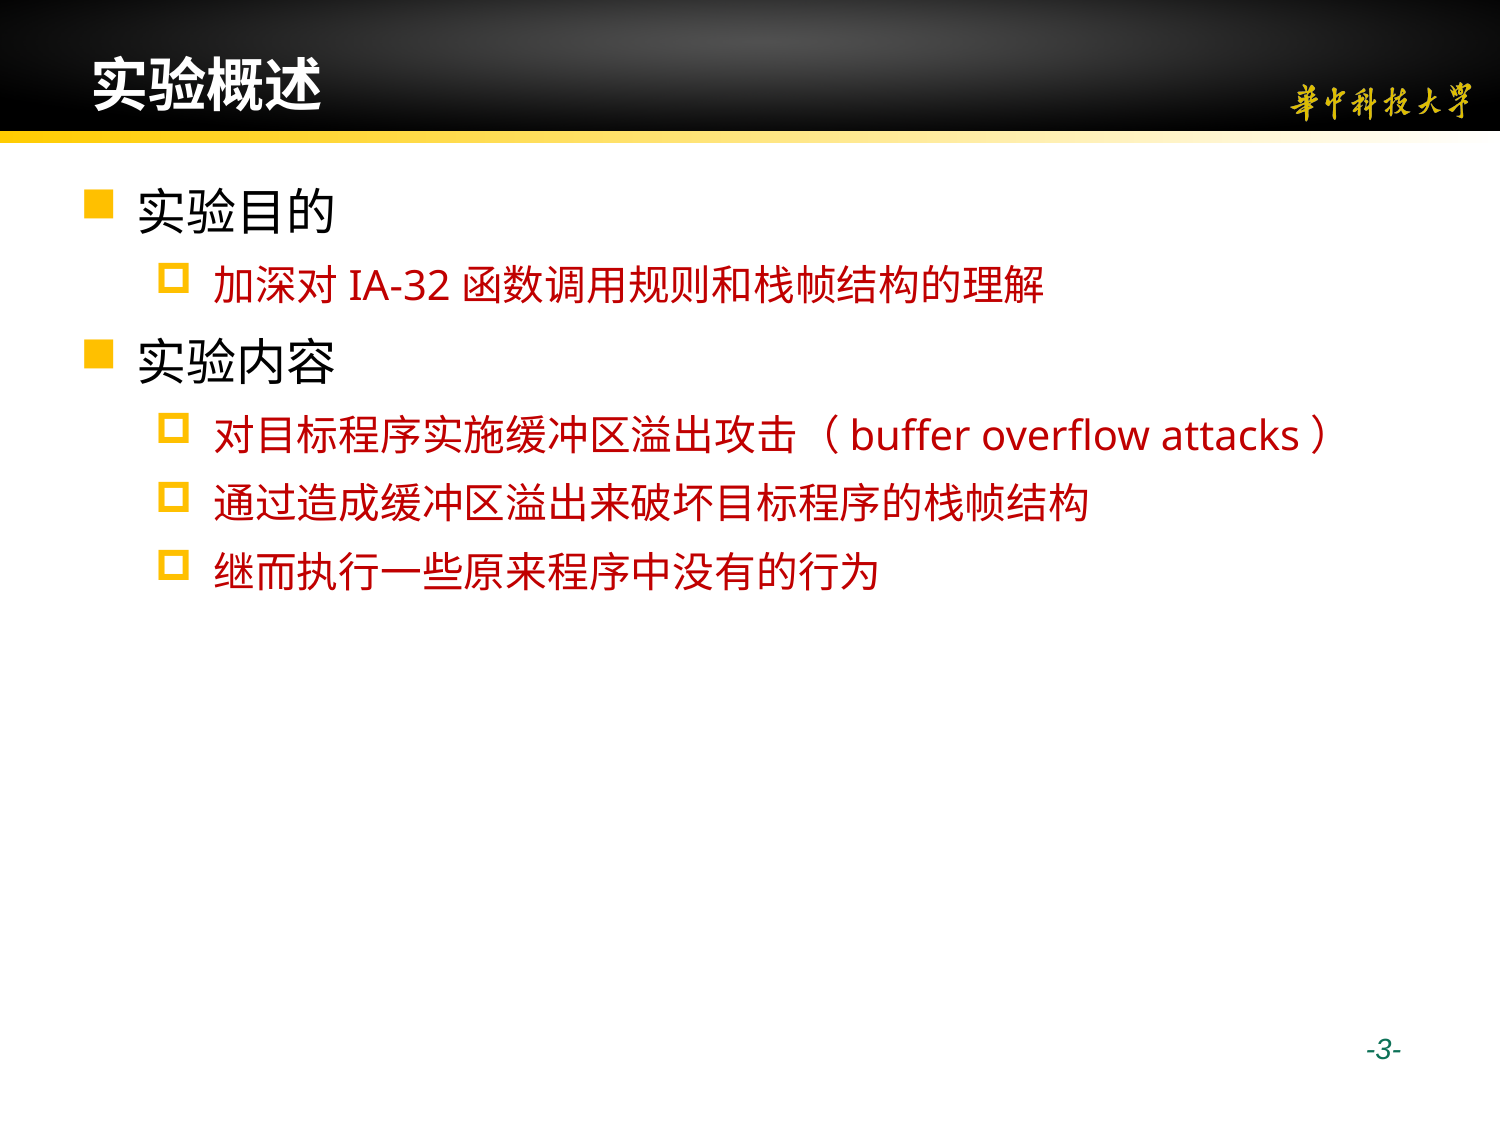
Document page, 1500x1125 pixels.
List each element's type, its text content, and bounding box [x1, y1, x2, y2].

slide_number -3- [1257, 1023, 1425, 1102]
list 实验目的 加深对IA-32函数调用规则和栈帧结构的理解 实验内容 对目标程序实施缓冲区溢出攻击（buffer overflow attacks） 通过造成缓冲区溢出来破坏目标程序的栈帧结构 继而执行一些原来程序中没有的行为 [64, 160, 1414, 988]
title 实验概述 [74, 34, 1426, 143]
picture [0, 0, 1500, 131]
